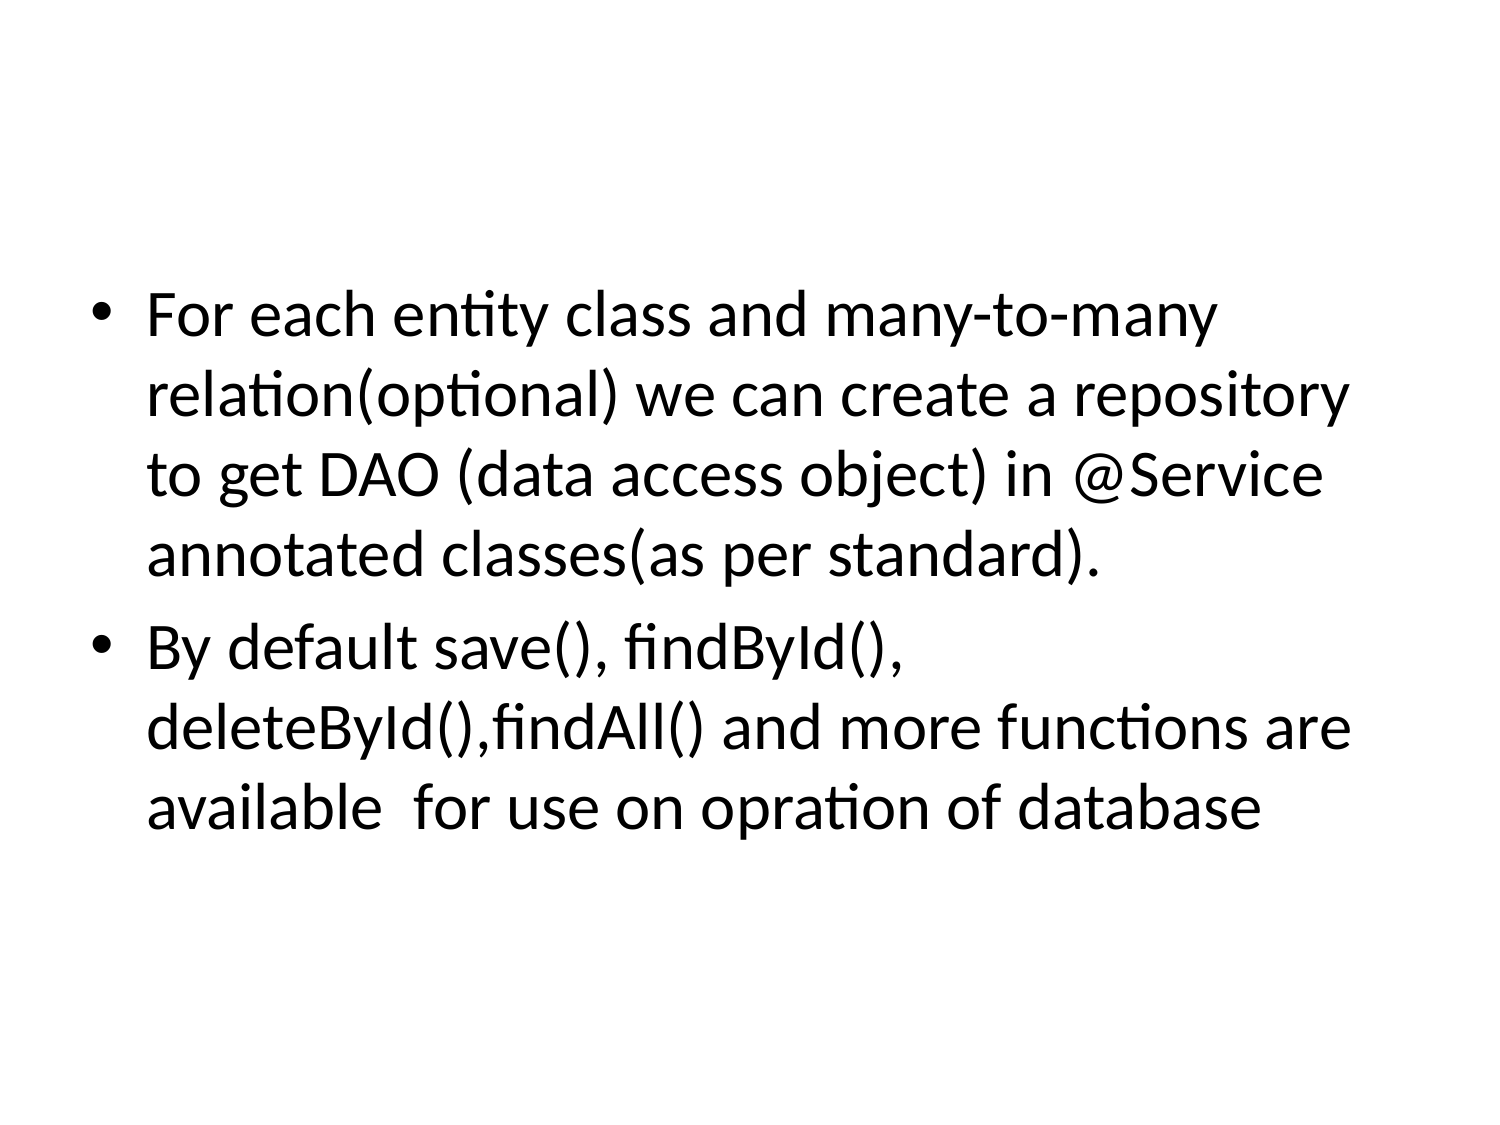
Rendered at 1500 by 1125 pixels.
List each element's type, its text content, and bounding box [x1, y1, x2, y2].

list For each entity class and many-to-many relation(optional) we can create a repository to get DAO (data access object) in @Service annotated classes(as per standard). By default save(), findById(), deleteById(),findAll() and more functions are available for use on opration of database [75, 262, 1425, 1005]
